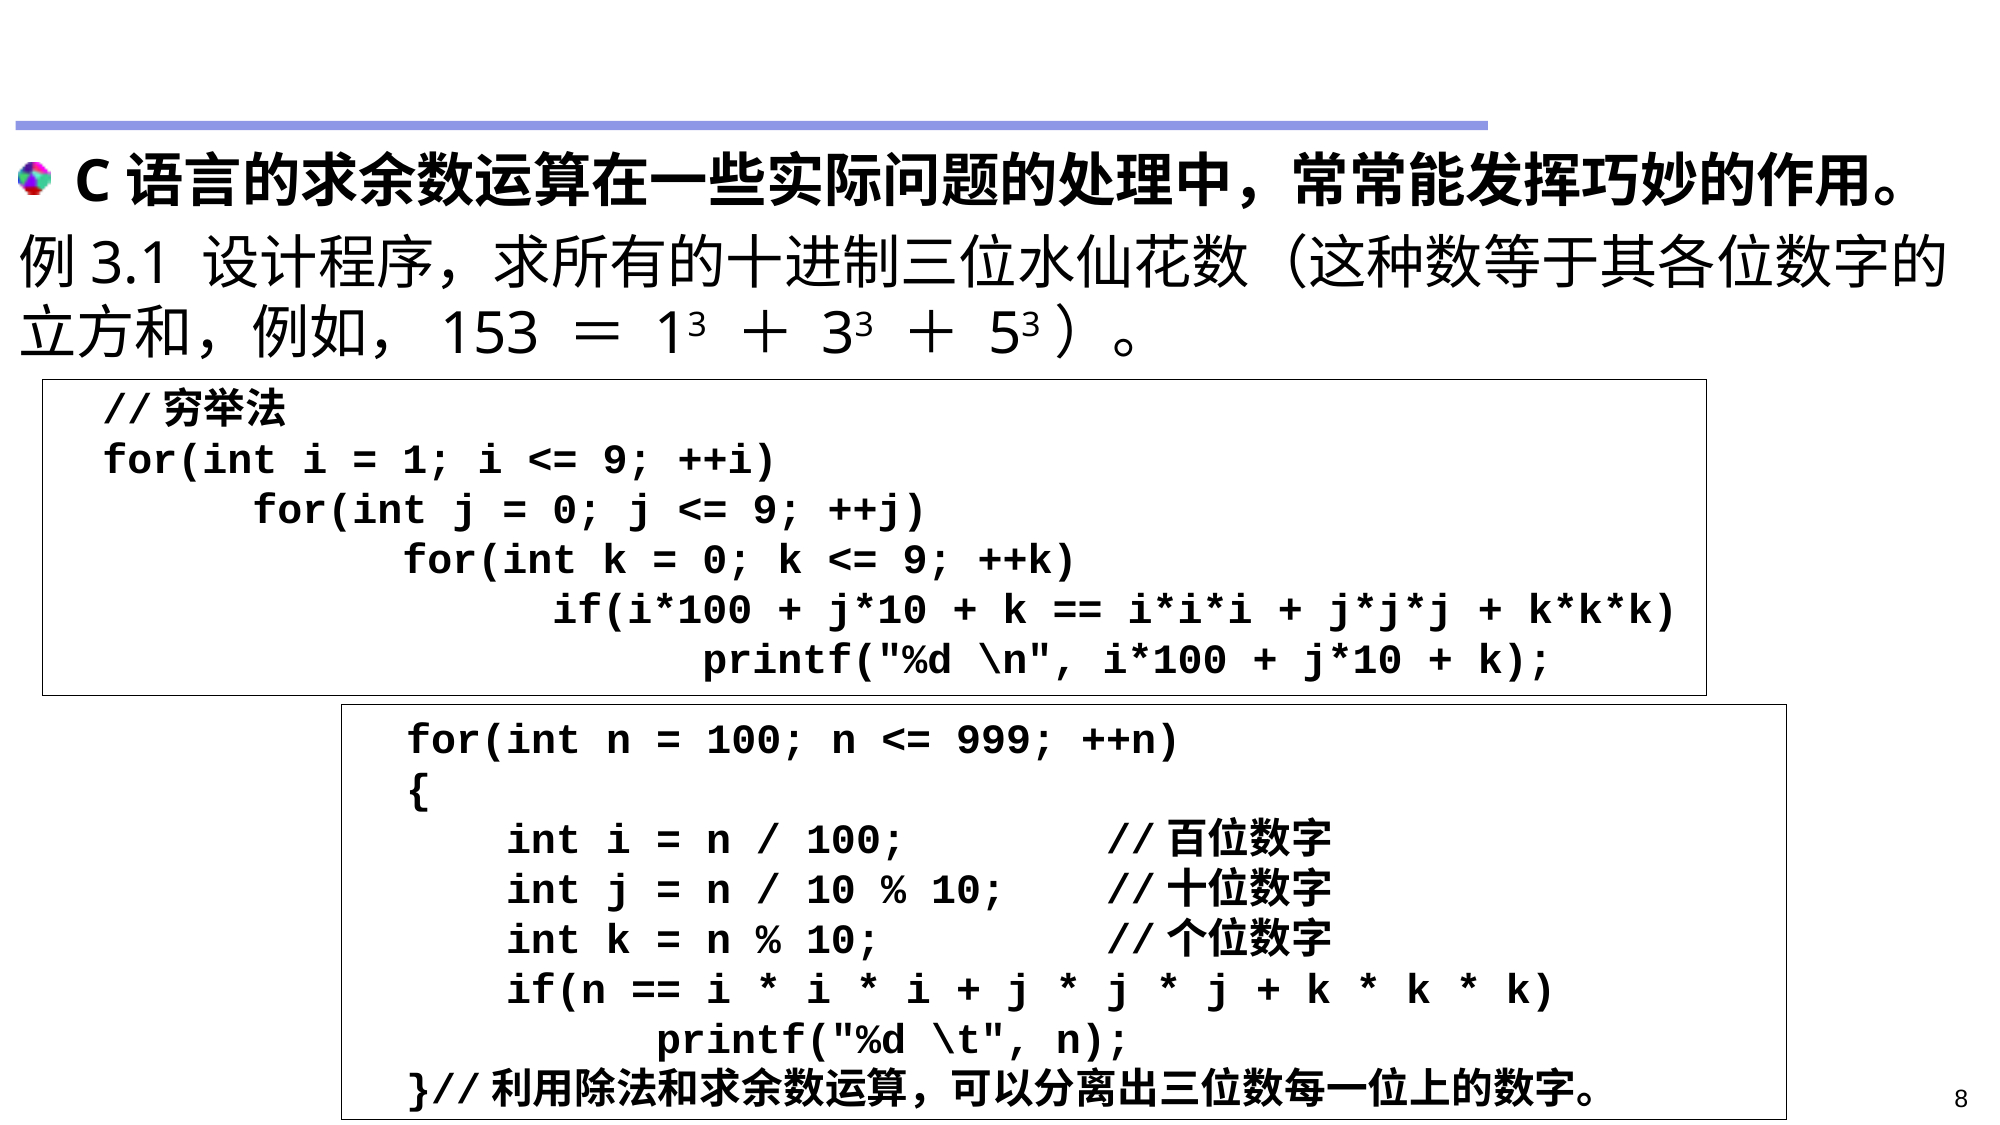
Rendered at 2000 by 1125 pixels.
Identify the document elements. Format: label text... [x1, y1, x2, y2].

text_box for(int n = 100; n <= 999; ++n) { int i = n / 100; //百位数字 int j = n / 10 % 10; //十位数字 int k = n % 10; //个位数字 if(n == i * i * i + j * j * j + k * k * k) printf("%d \t", n); }//利用除法和求余数运算，可以分离出三位数每一位上的数字。 [341, 704, 1787, 1120]
text_box 8 [1787, 1074, 1984, 1113]
list C语言的求余数运算在一些实际问题的处理中，常常能发挥巧妙的作用。 例3.1 设计程序，求所有的十进制三位水仙花数（这种数等于其各位数字的立方和，例如，153 ＝ 13 ＋ 33 ＋ 53）。 [15, 141, 1984, 1118]
text_box //穷举法 for(int i = 1; i <= 9; ++i) for(int j = 0; j <= 9; ++j) for(int k = 0; k <= 9; ++k) if(i*100 + j*10 + k == i*i*i + j*j*j + k*k*k) printf("%d \n", i*100 + j*10 + k); [42, 379, 1707, 696]
picture [18, 162, 51, 195]
